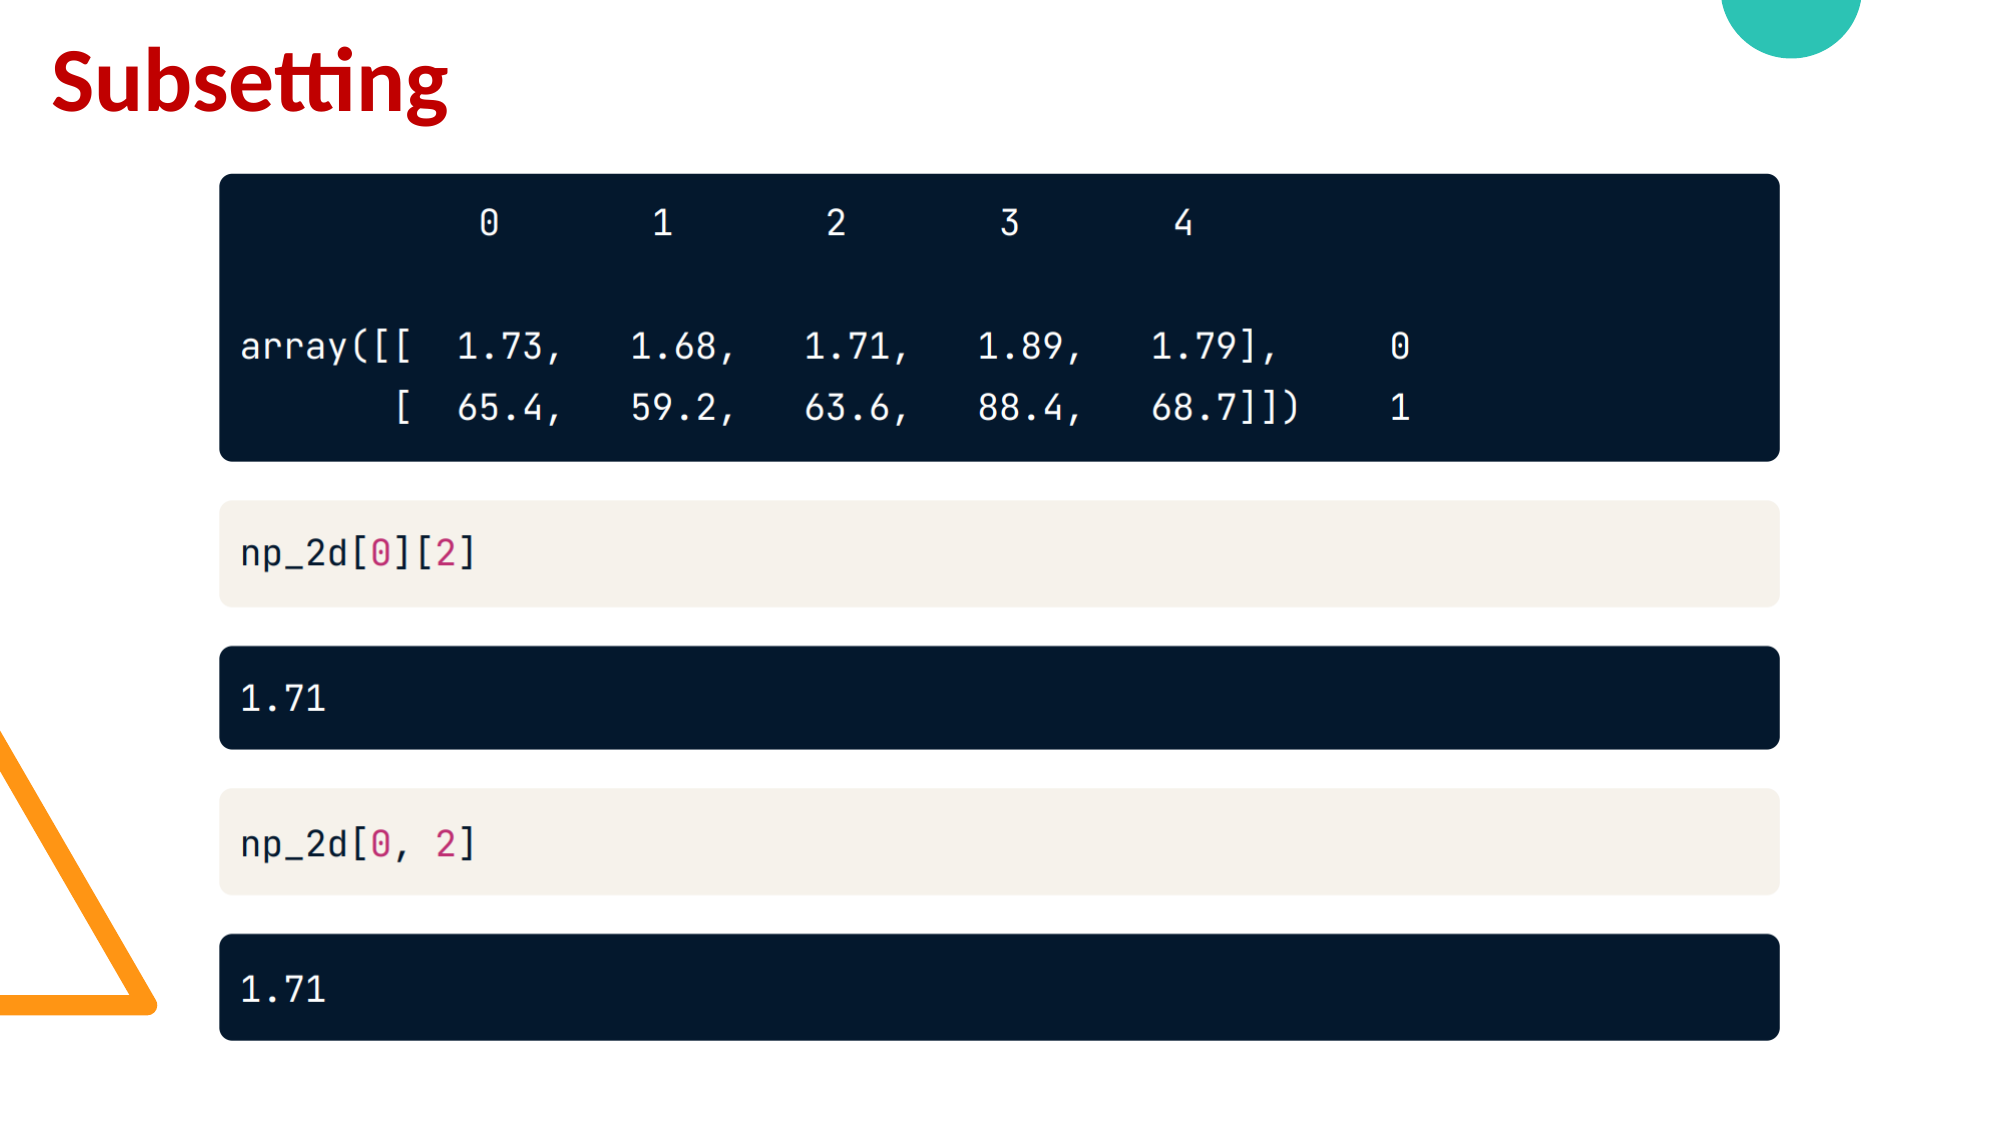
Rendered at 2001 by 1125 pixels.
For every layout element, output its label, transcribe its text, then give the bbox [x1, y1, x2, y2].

picture [209, 170, 1791, 1050]
title Subsetting [36, 0, 683, 165]
